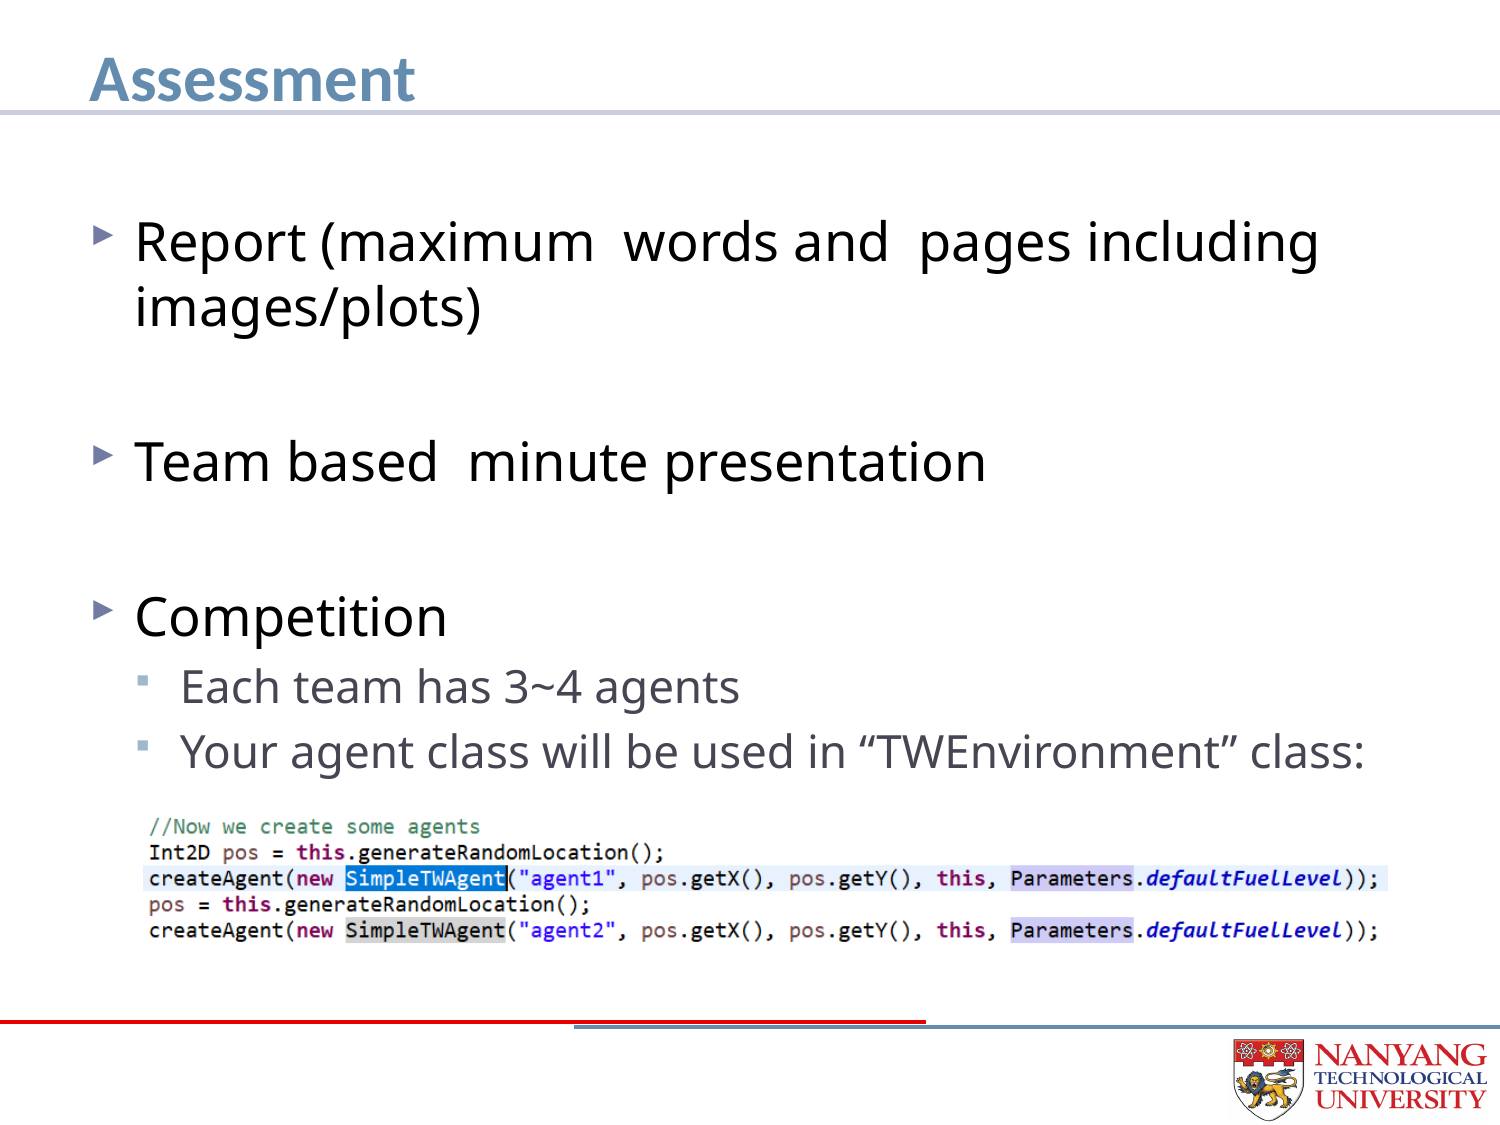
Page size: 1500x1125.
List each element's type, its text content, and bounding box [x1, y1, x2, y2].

picture [142, 810, 1389, 951]
title Assessment [75, 27, 1425, 125]
picture [1228, 1035, 1490, 1125]
